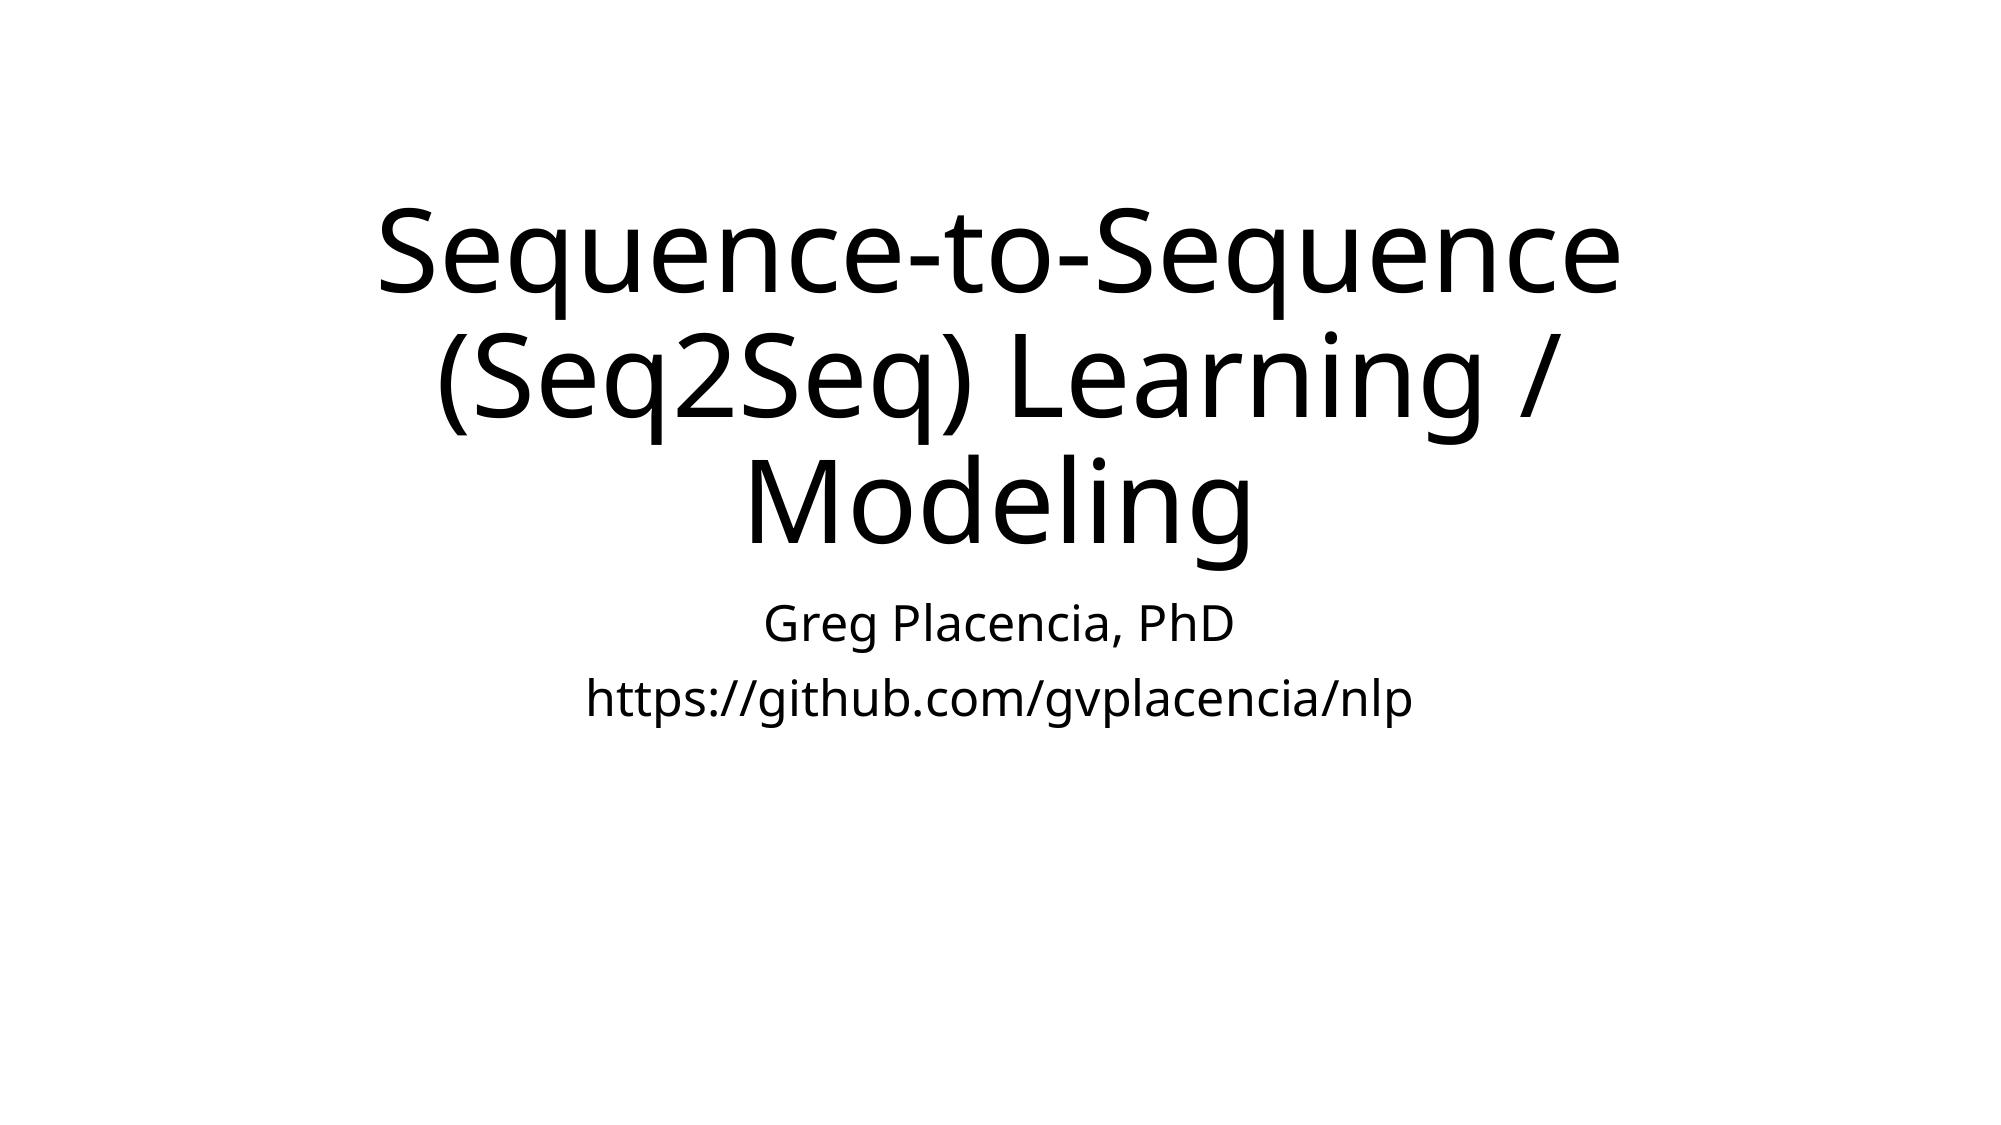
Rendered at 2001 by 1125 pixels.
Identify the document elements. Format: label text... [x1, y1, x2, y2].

subtitle Greg Placencia, PhD https://github.com/gvplacencia/nlp [249, 590, 1750, 863]
title Sequence-to-Sequence (Seq2Seq) Learning / Modeling [249, 184, 1750, 576]
